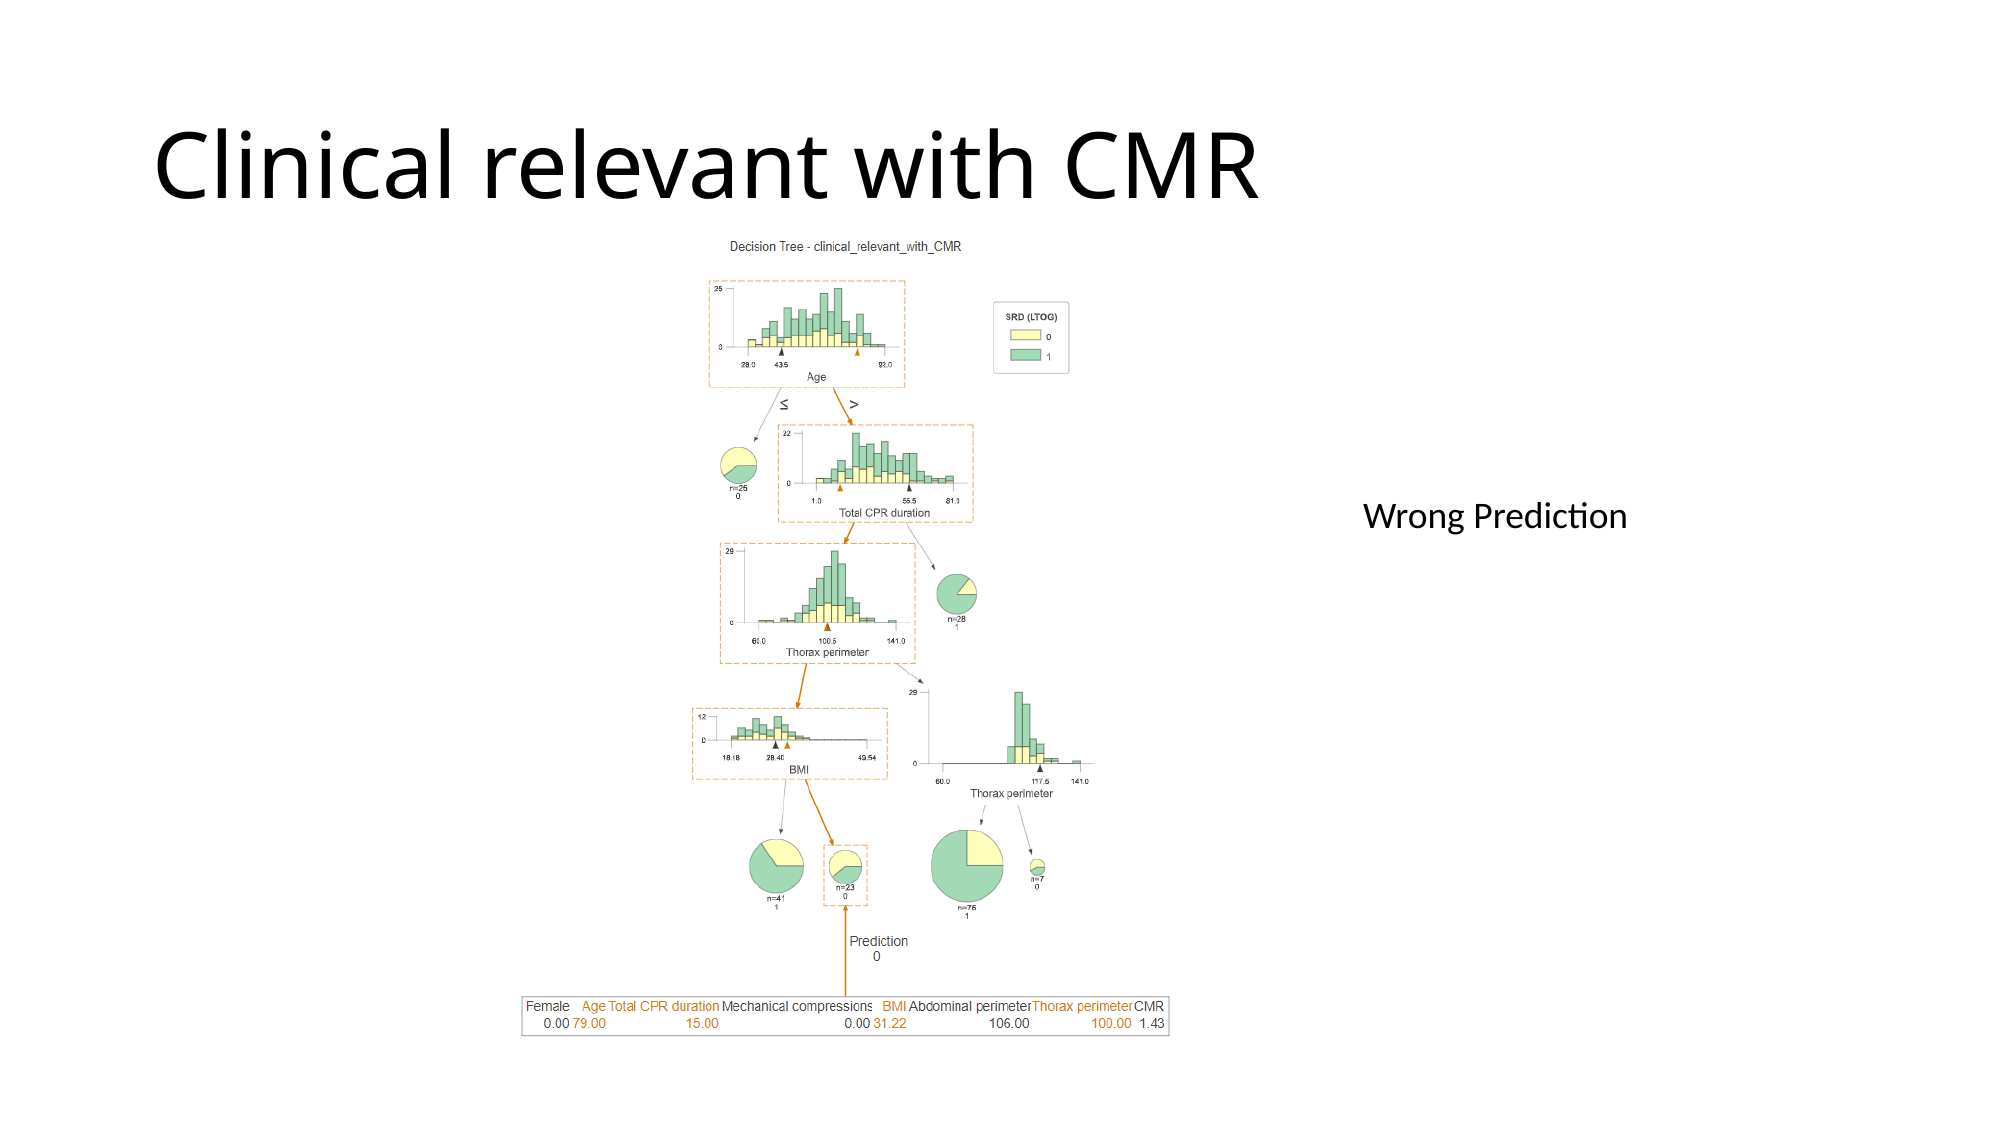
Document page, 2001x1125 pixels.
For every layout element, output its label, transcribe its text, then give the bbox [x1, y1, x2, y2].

picture [509, 231, 1232, 1066]
text_box Wrong Prediction [1348, 483, 1647, 544]
title Clinical relevant with CMR [137, 59, 1863, 278]
